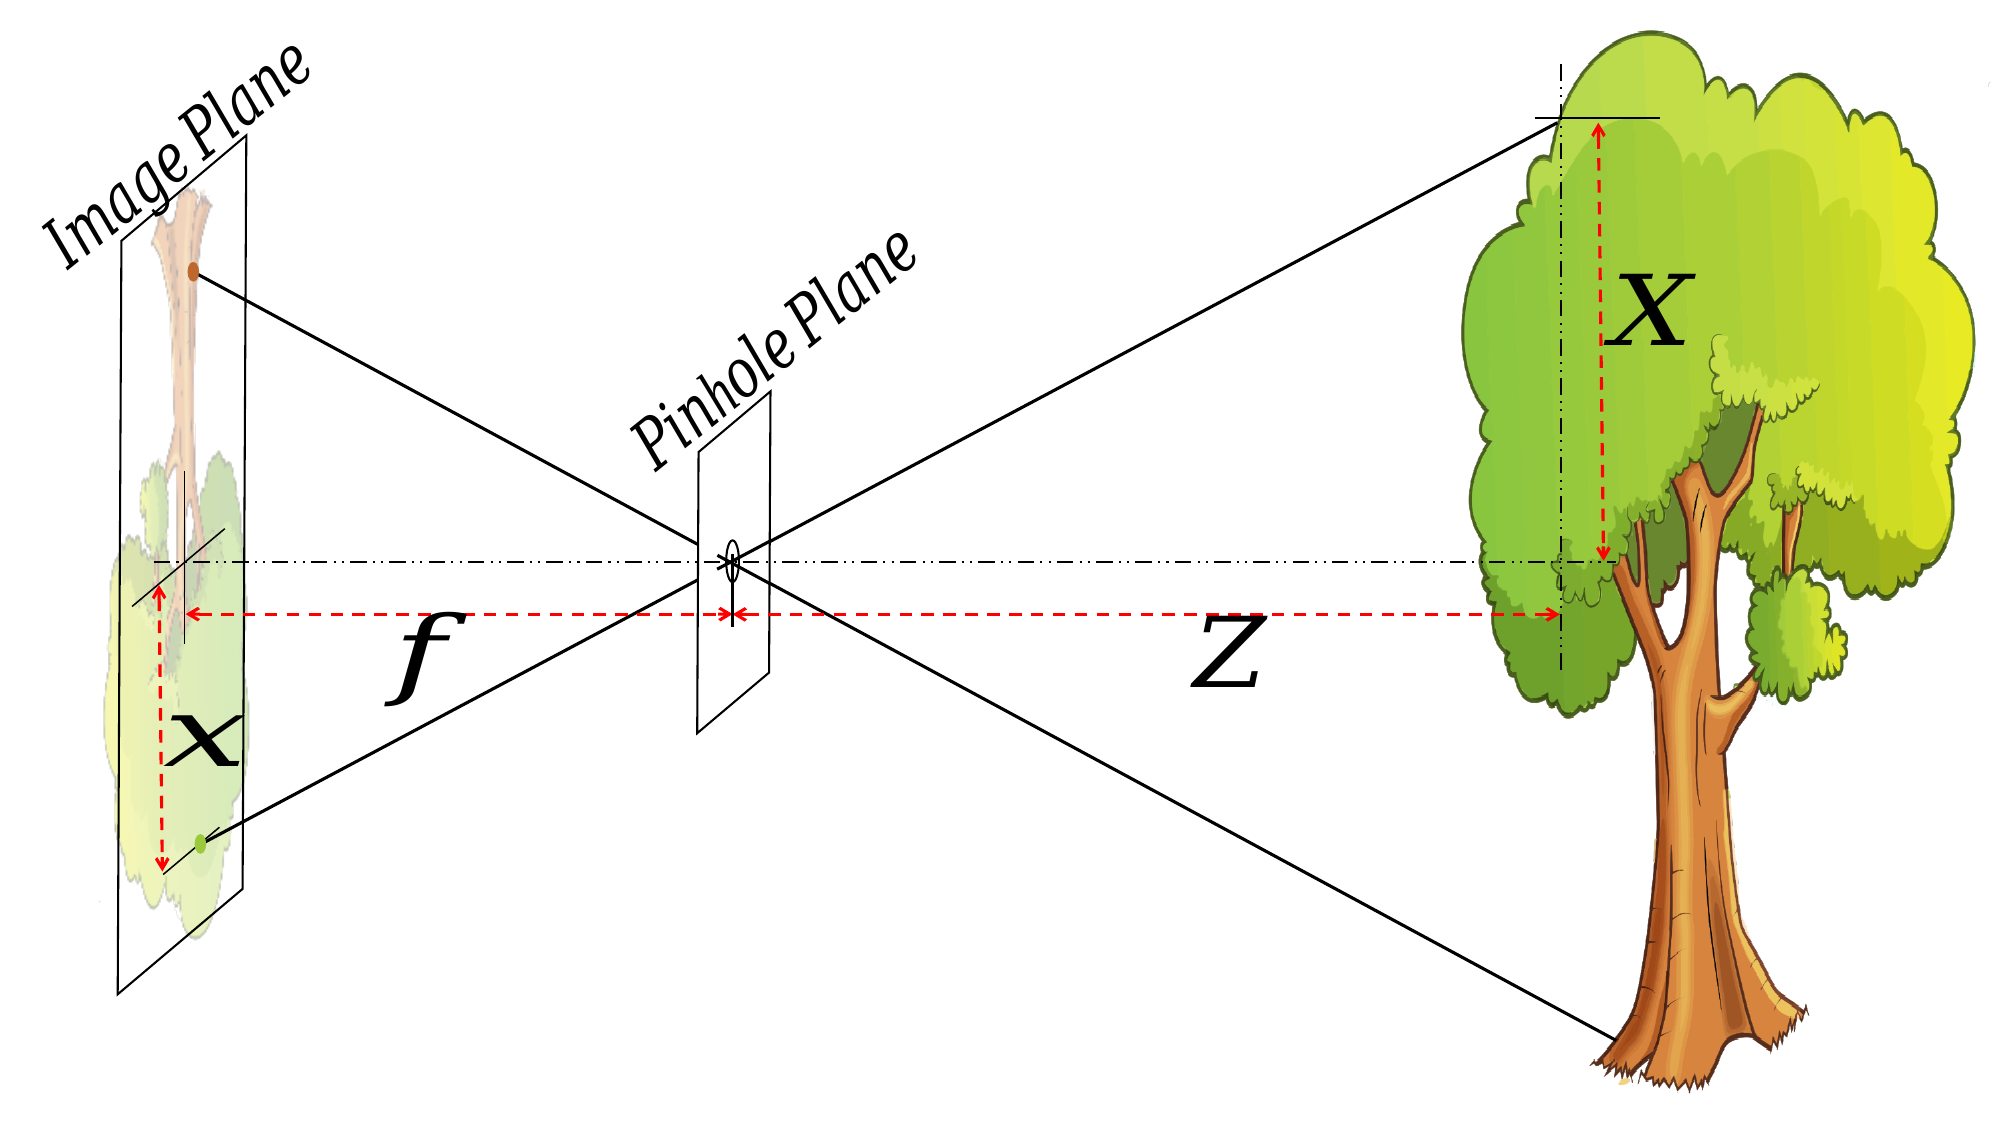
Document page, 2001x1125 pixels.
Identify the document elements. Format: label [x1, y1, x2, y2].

text_box [0, 11, 2000, 1114]
